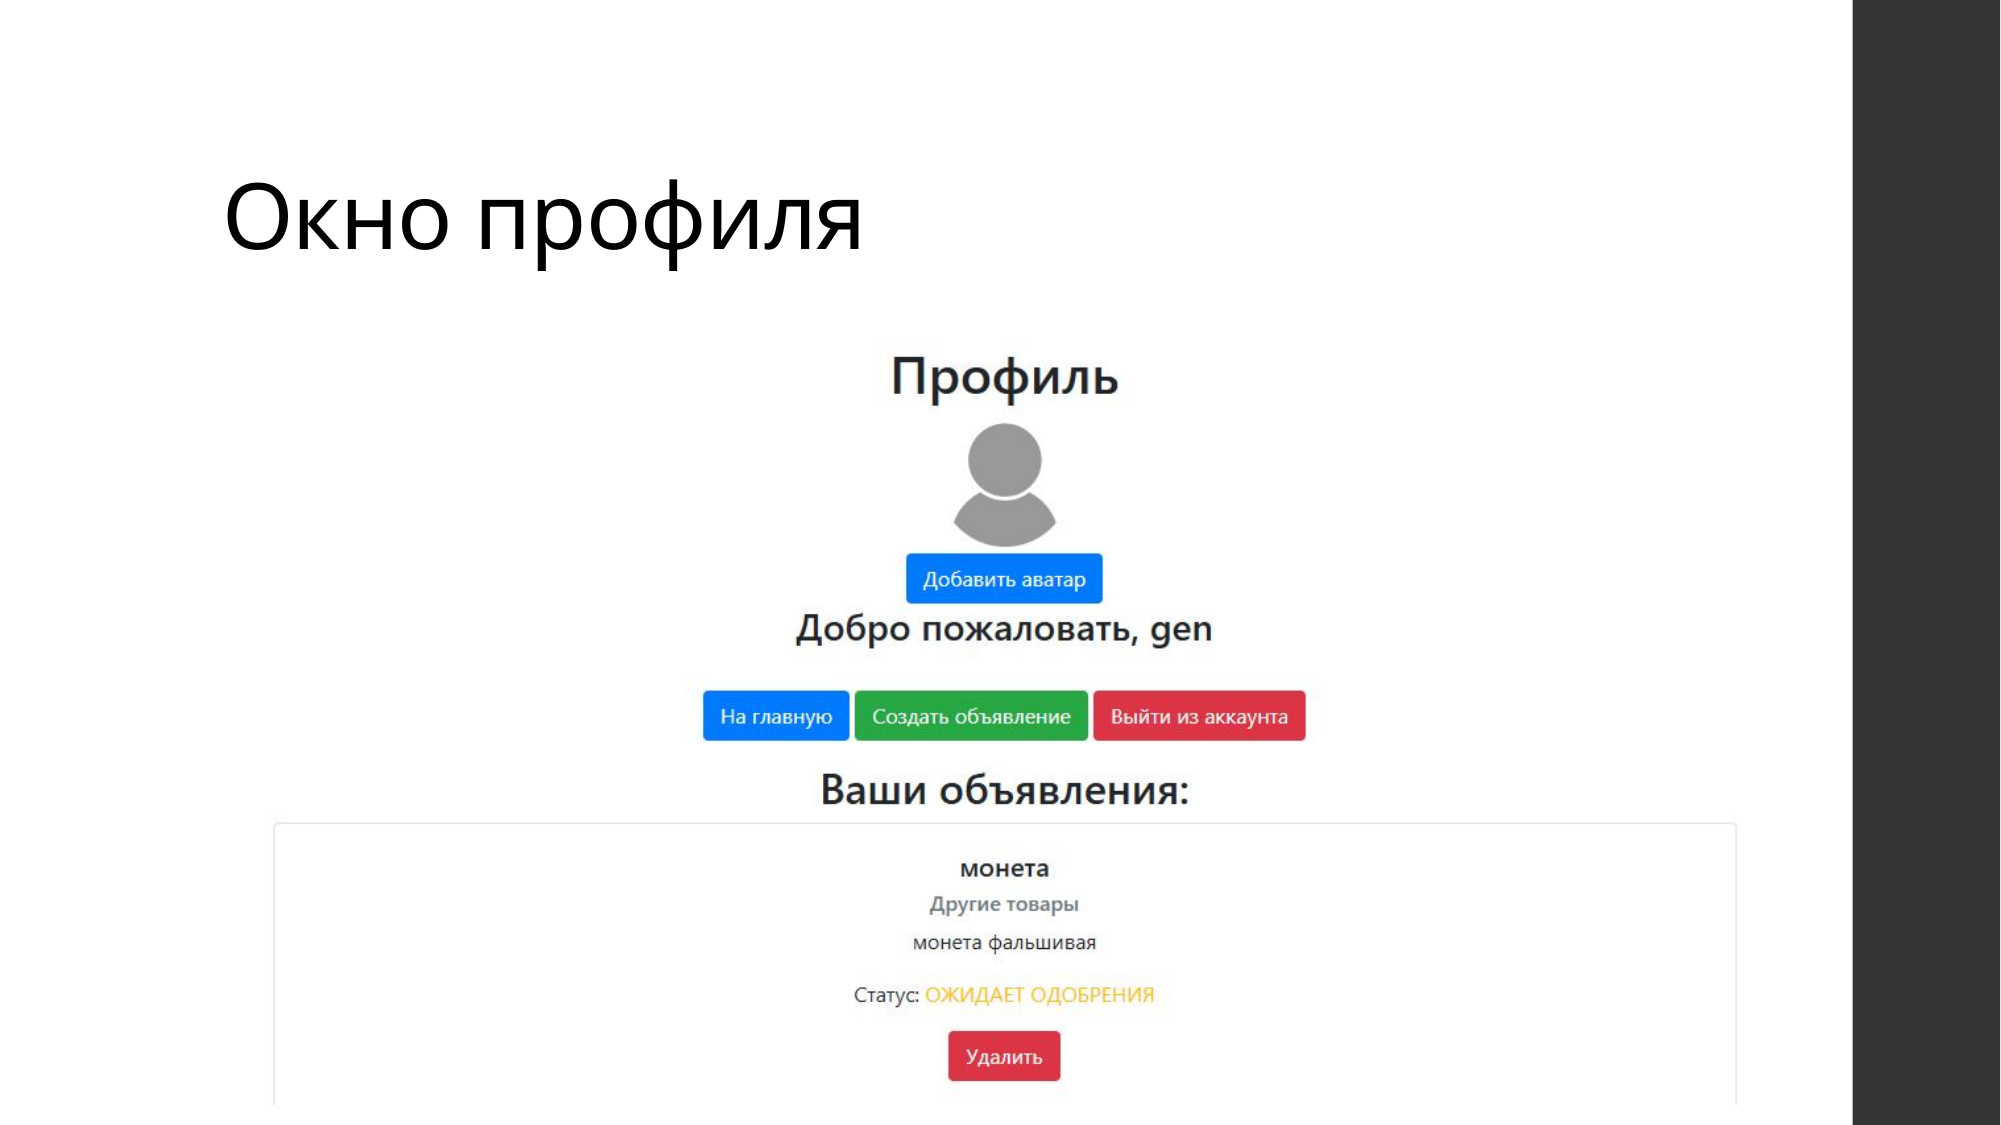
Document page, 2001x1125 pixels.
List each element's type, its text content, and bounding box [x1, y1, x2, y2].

title Окно профиля [206, 60, 1797, 278]
picture [180, 299, 1820, 1105]
